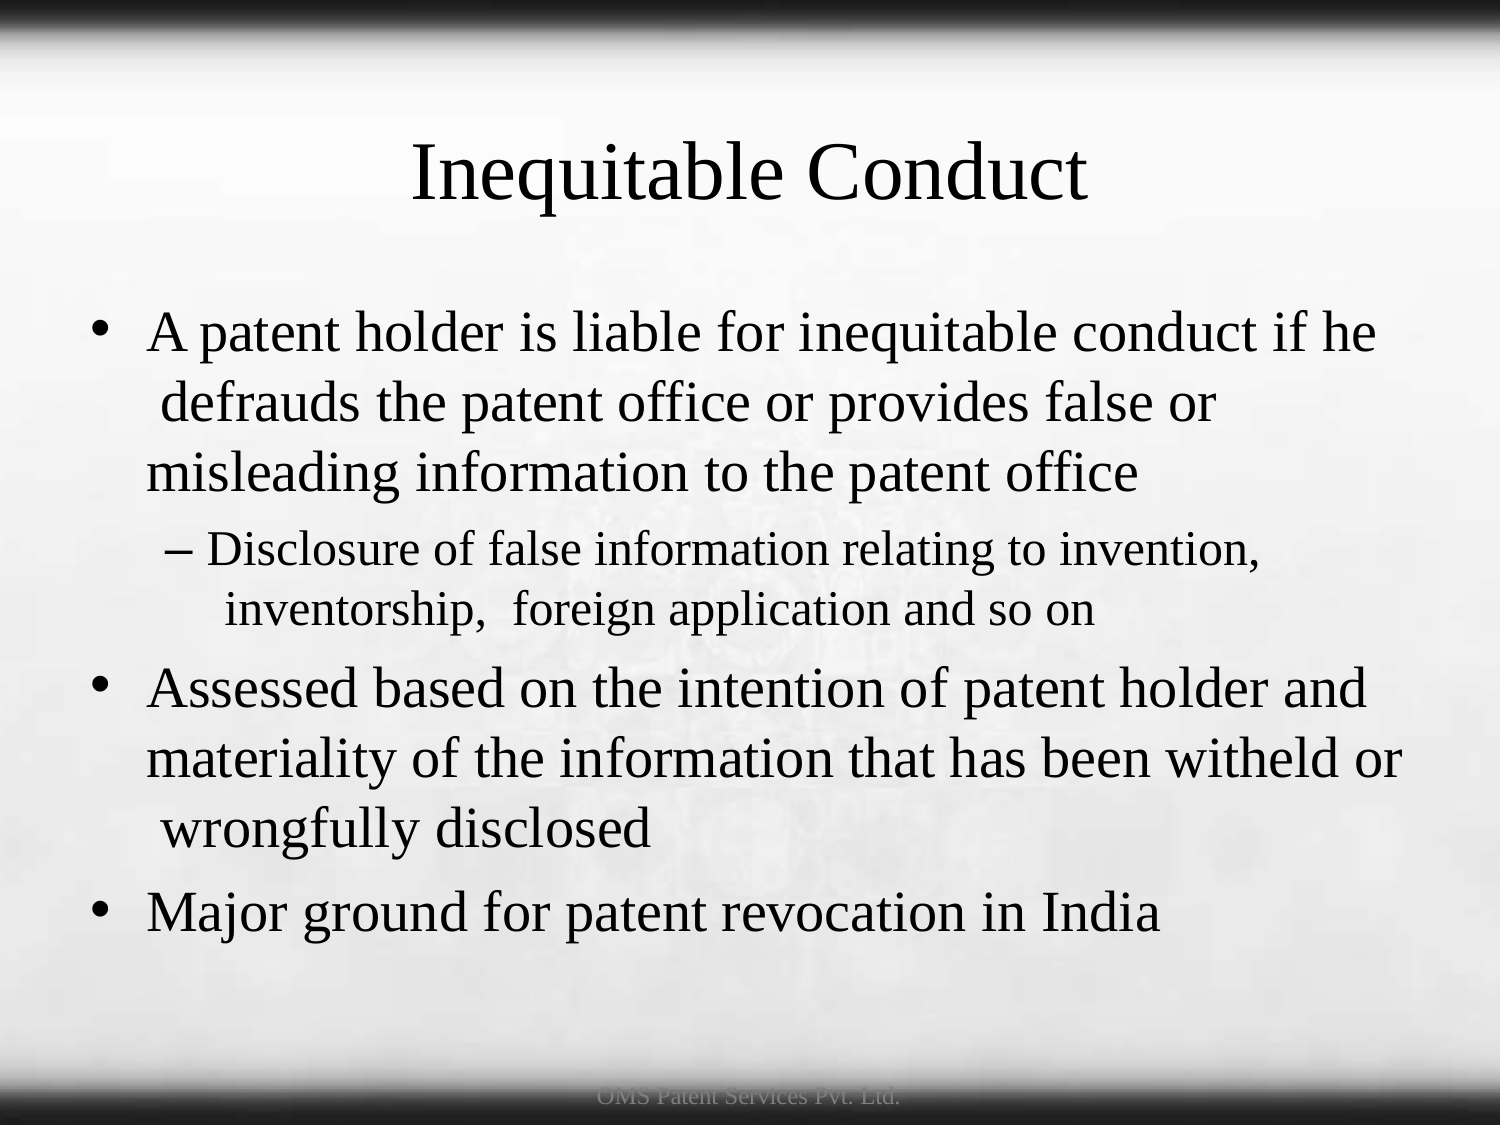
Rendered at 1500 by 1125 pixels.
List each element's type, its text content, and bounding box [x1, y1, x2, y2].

title Inequitable Conduct [408, 113, 1091, 290]
text_box A patent holder is liable for inequitable conduct if he defrauds the patent office or provides false or misleading information to the patent office – Disclosure of false information relating to invention, inventorship, foreign application and so on Assessed based on the intention of patent holder and materiality of the information that has been witheld or wrongfully disclosed Major ground for patent revocation in India [87, 290, 1411, 943]
picture [0, 0, 1500, 1125]
footer OMS Patent Services Pvt. Ltd. [594, 1080, 906, 1125]
